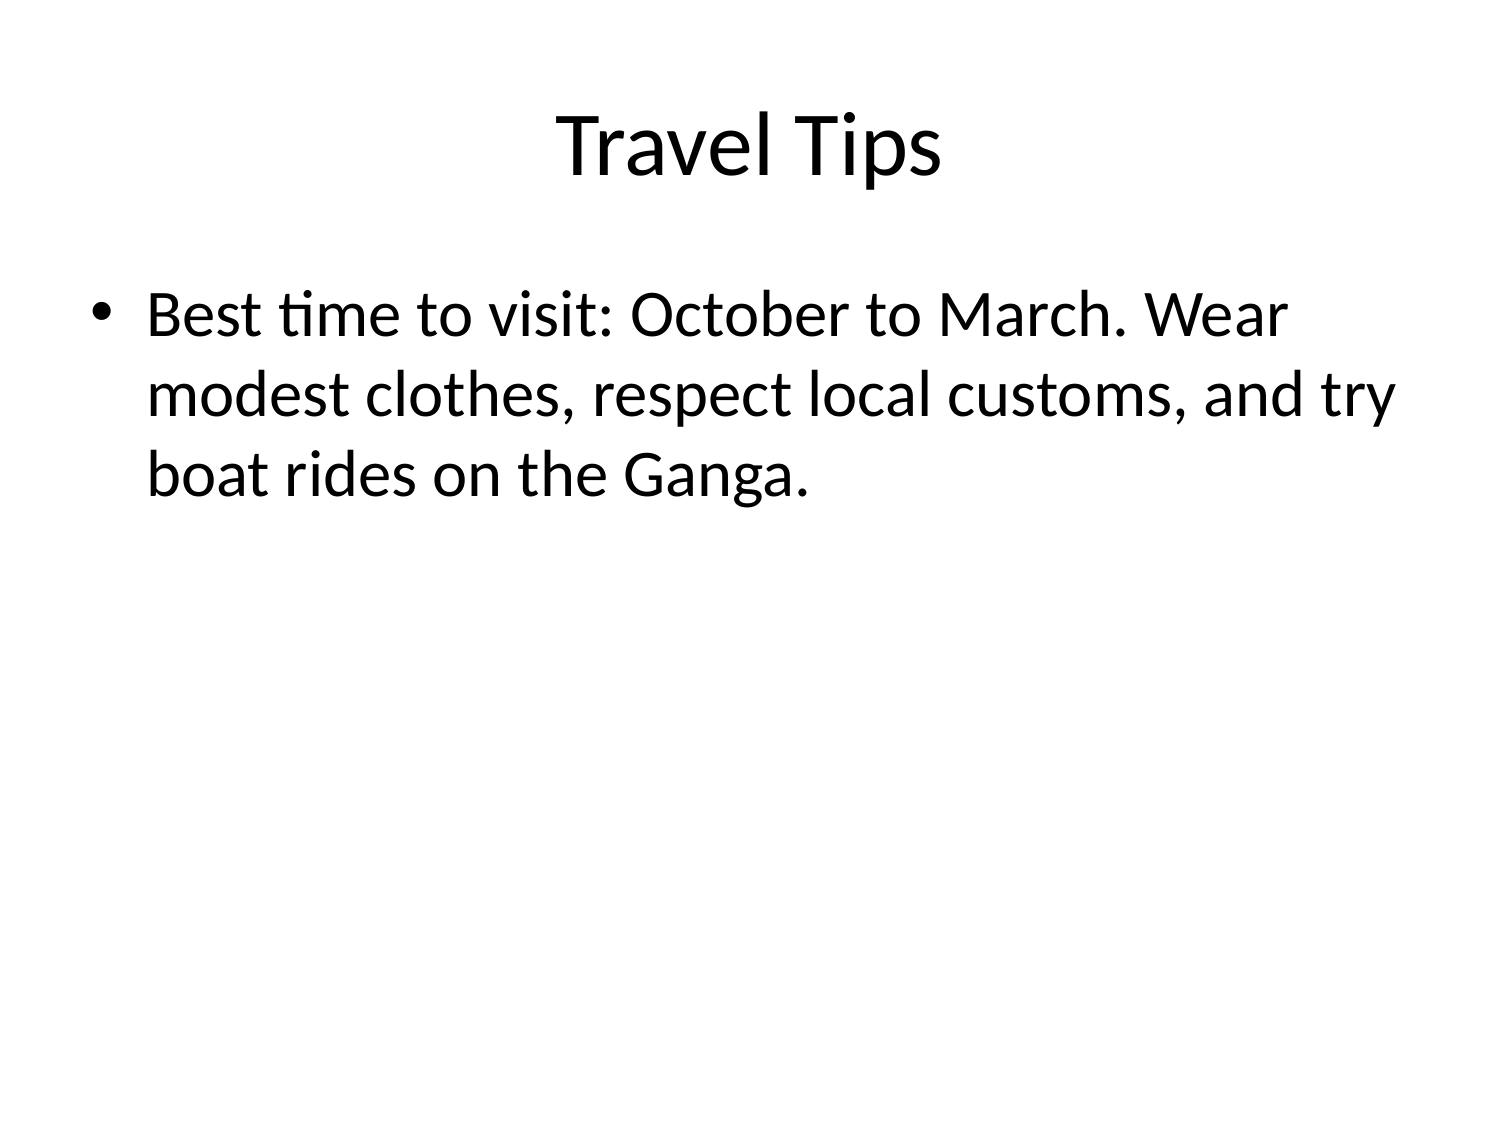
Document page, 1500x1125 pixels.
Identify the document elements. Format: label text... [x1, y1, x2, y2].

title Travel Tips [75, 45, 1425, 233]
list Best time to visit: October to March. Wear modest clothes, respect local customs, and try boat rides on the Ganga. [75, 262, 1425, 1005]
